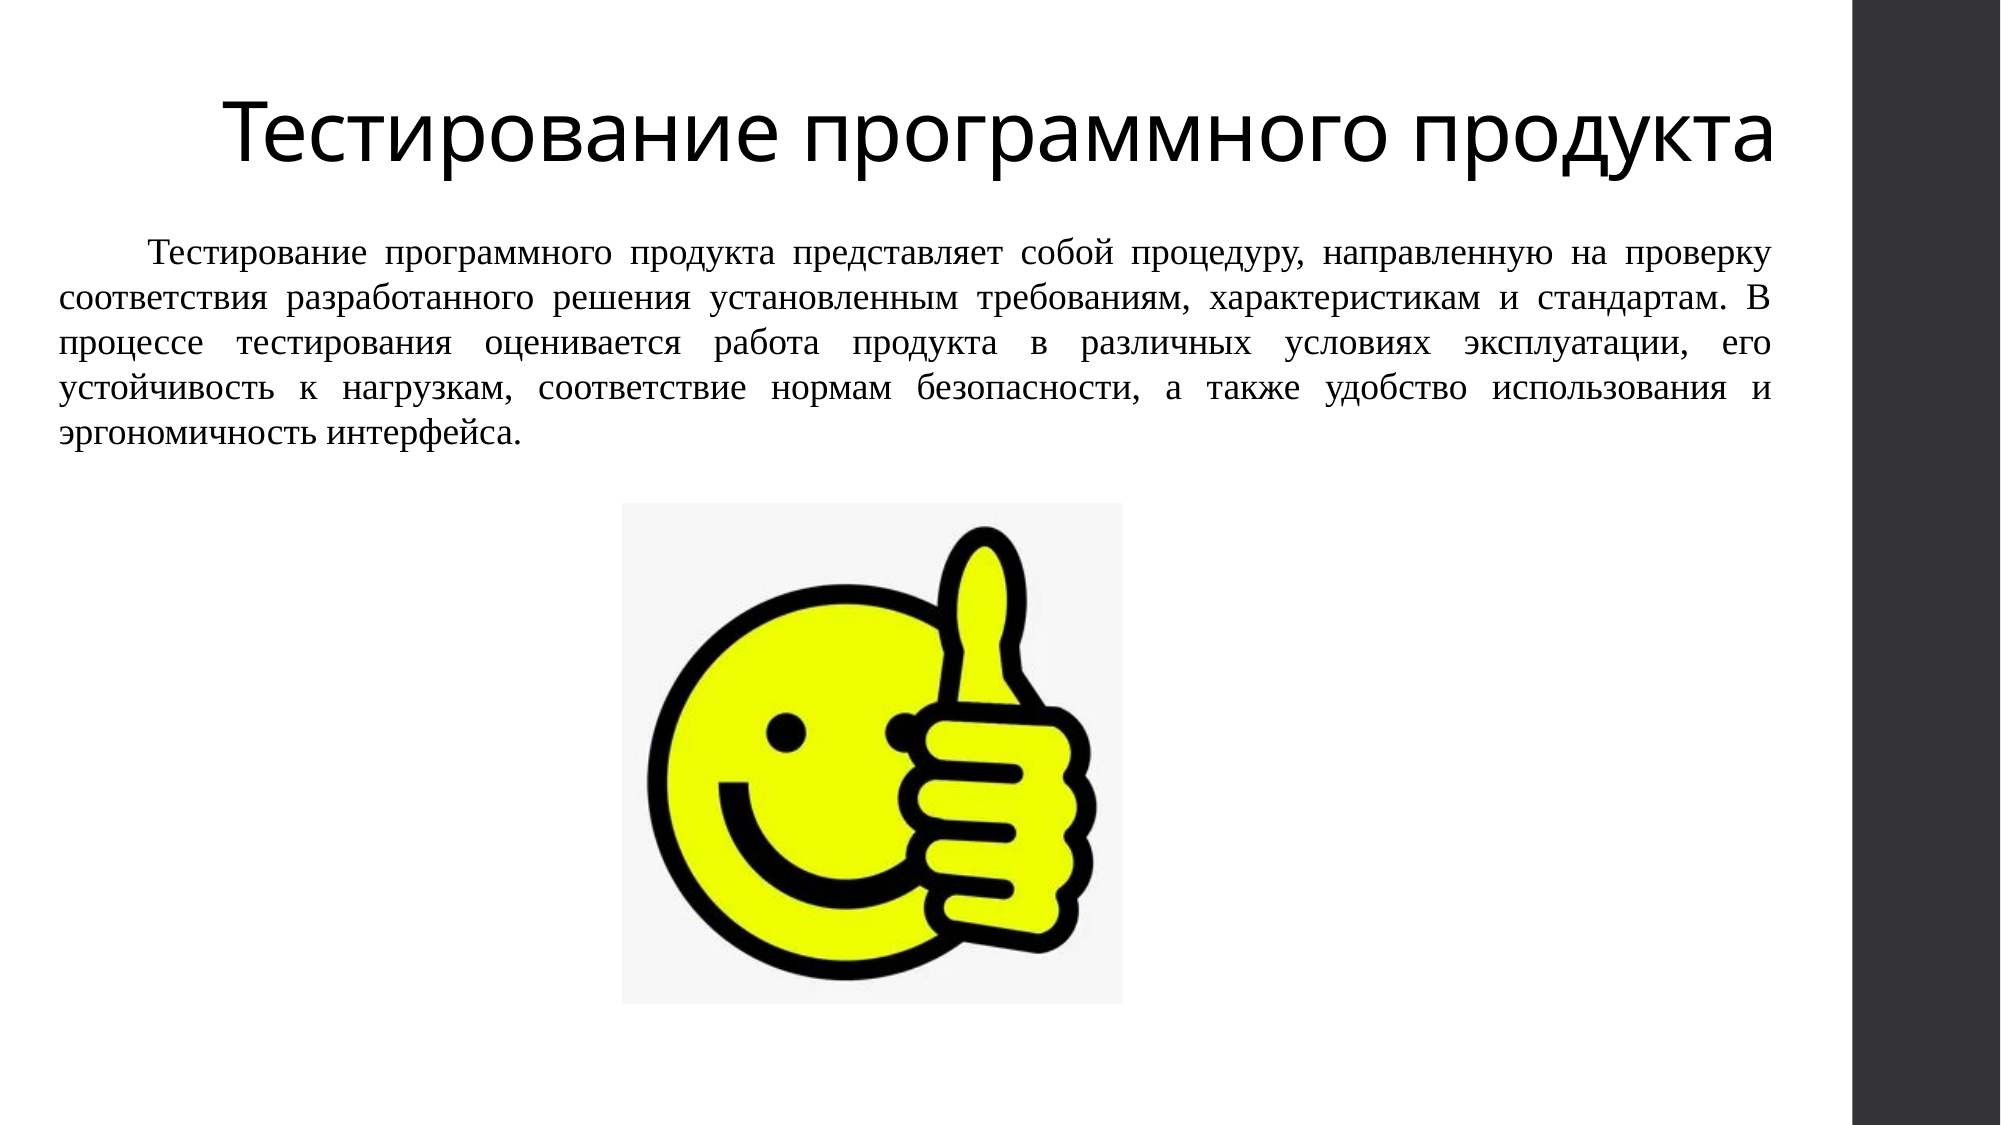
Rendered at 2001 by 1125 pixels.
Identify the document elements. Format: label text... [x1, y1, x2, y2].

title Тестирование программного продукта [206, 60, 1797, 219]
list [622, 503, 1123, 1005]
text_box Тестирование программного продукта представляет собой процедуру, направленную на проверку соответствия разработанного решения установленным требованиям, характеристикам и стандартам. В процессе тестирования оценивается работа продукта в различных условиях эксплуатации, его устойчивость к нагрузкам, соответствие нормам безопасности, а также удобство использования и эргономичность интерфейса. [29, 219, 1821, 460]
